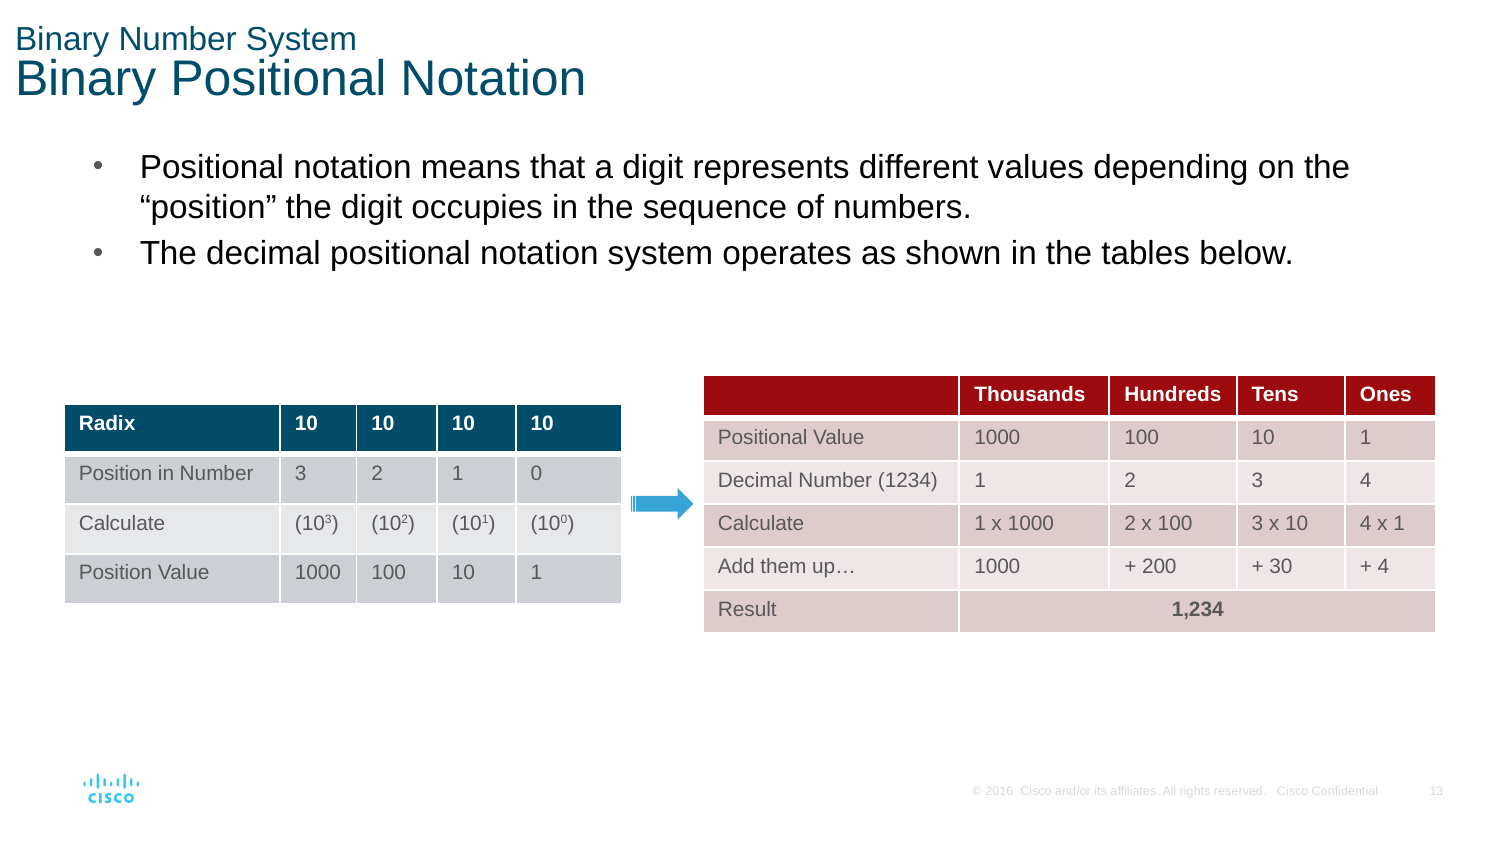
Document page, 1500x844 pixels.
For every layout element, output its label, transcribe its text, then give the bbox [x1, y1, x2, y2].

table_cell + 200 [1110, 548, 1236, 589]
table_header 10 [281, 405, 356, 451]
title Binary Number System Binary Positional Notation [0, 5, 1369, 126]
table_cell (103) [281, 505, 356, 553]
table_cell Result [704, 591, 958, 632]
table_header [704, 376, 958, 415]
table_cell 2 [357, 457, 436, 503]
table_cell 100 [357, 555, 436, 603]
table_cell Decimal Number (1234) [704, 462, 958, 503]
table_cell Positional Value [704, 421, 958, 460]
table_cell 2 [1110, 462, 1236, 503]
table_cell 3 [1238, 462, 1344, 503]
table_cell Add them up… [704, 548, 958, 589]
table_cell Position in Number [65, 457, 279, 503]
table_header 10 [438, 405, 515, 451]
table_cell 3 x 10 [1238, 505, 1344, 546]
list Positional notation means that a digit represents different values depending on the “position” the digit occupies in the sequence of numbers. The decimal positional notation system operates as shown in the tables below. [77, 137, 1437, 303]
table_cell 1000 [960, 548, 1108, 589]
table_cell 1 [960, 462, 1108, 503]
table_header 10 [517, 405, 621, 451]
table_cell 1000 [960, 421, 1108, 460]
table_cell 1,234 [960, 591, 1435, 632]
table_cell 4 x 1 [1346, 505, 1435, 546]
table_cell 10 [438, 555, 515, 603]
table_header Tens [1238, 376, 1344, 415]
table_header Hundreds [1110, 376, 1236, 415]
table_header Thousands [960, 376, 1108, 415]
table_header Ones [1346, 376, 1435, 415]
table_cell (102) [357, 505, 436, 553]
text_box [629, 486, 696, 522]
table_cell 2 x 100 [1110, 505, 1236, 546]
table_cell + 30 [1238, 548, 1344, 589]
table_cell Position Value [65, 555, 279, 603]
table_cell 4 [1346, 462, 1435, 503]
table_header 10 [357, 405, 436, 451]
table_cell 1000 [281, 555, 356, 603]
table_cell 1 [1346, 421, 1435, 460]
table_cell 3 [281, 457, 356, 503]
table_cell + 4 [1346, 548, 1435, 589]
table_cell 1 x 1000 [960, 505, 1108, 546]
table_cell Calculate [65, 505, 279, 553]
table_cell 1 [517, 555, 621, 603]
table_cell 10 [1238, 421, 1344, 460]
table_cell 0 [517, 457, 621, 503]
table_cell (100) [517, 505, 621, 553]
table_cell 1 [438, 457, 515, 503]
table_cell 100 [1110, 421, 1236, 460]
table_header Radix [65, 405, 279, 451]
table_cell Calculate [704, 505, 958, 546]
table_cell (101) [438, 505, 515, 553]
